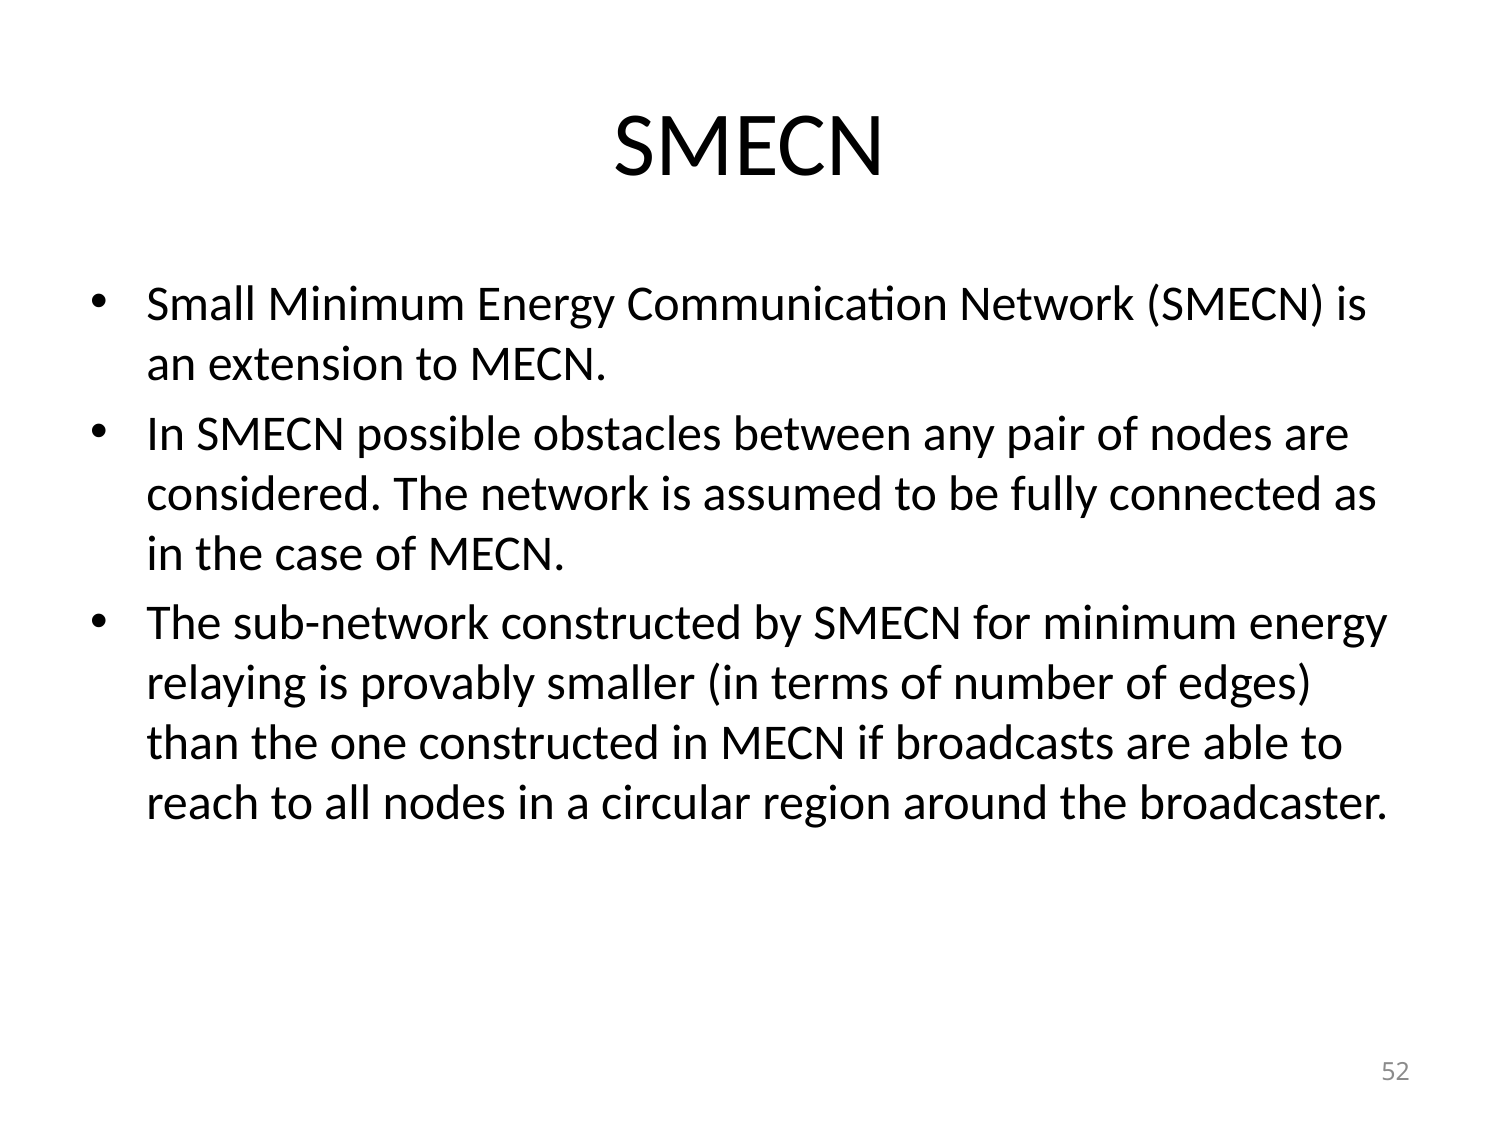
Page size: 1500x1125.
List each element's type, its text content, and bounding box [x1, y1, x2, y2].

slide_number 52 [1074, 1042, 1425, 1103]
list Small Minimum Energy Communication Network (SMECN) is an extension to MECN. In SMECN possible obstacles between any pair of nodes are considered. The network is assumed to be fully connected as in the case of MECN. The sub-network constructed by SMECN for minimum energy relaying is provably smaller (in terms of number of edges) than the one constructed in MECN if broadcasts are able to reach to all nodes in a circular region around the broadcaster. [75, 262, 1425, 1005]
title SMECN [75, 45, 1425, 233]
